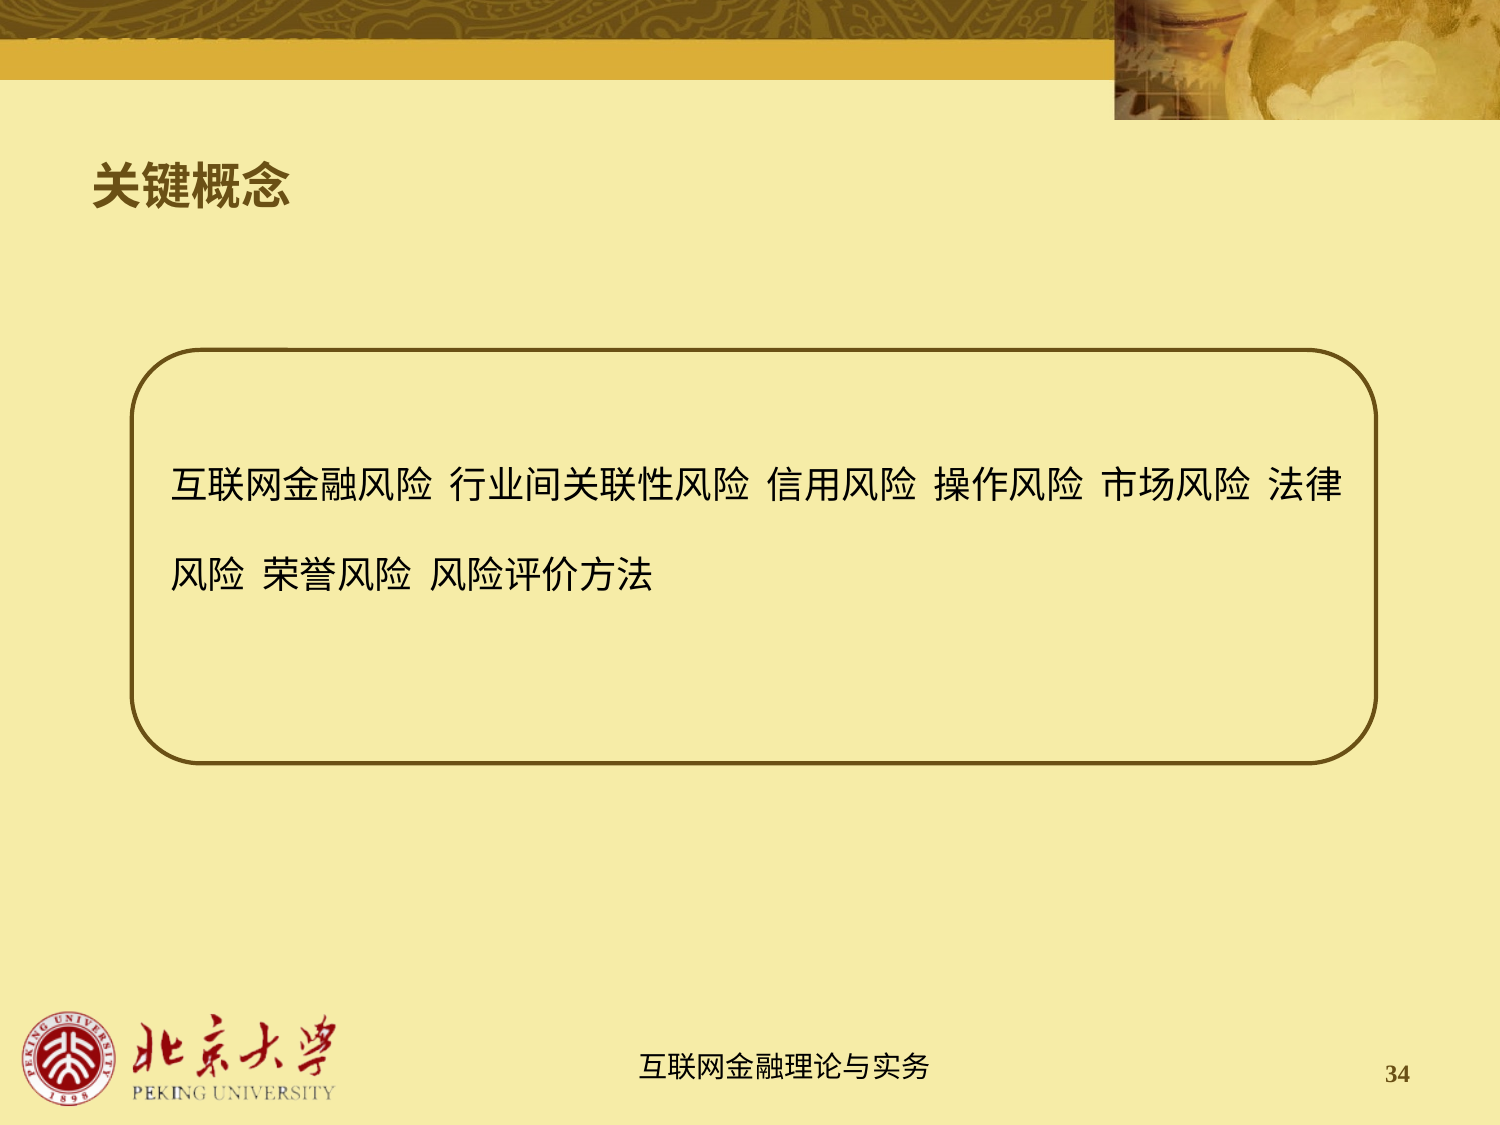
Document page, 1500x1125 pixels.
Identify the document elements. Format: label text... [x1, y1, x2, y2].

text_box 互联网金融风险 行业间关联性风险 信用风险 操作风险 市场风险 法律风险 荣誉风险 风险评价方法 [155, 408, 1388, 604]
text_box [129, 347, 1379, 766]
picture [0, 0, 1500, 120]
slide_number 34 [1074, 1042, 1425, 1103]
picture [19, 984, 339, 1109]
title 关键概念 [76, 125, 1424, 244]
